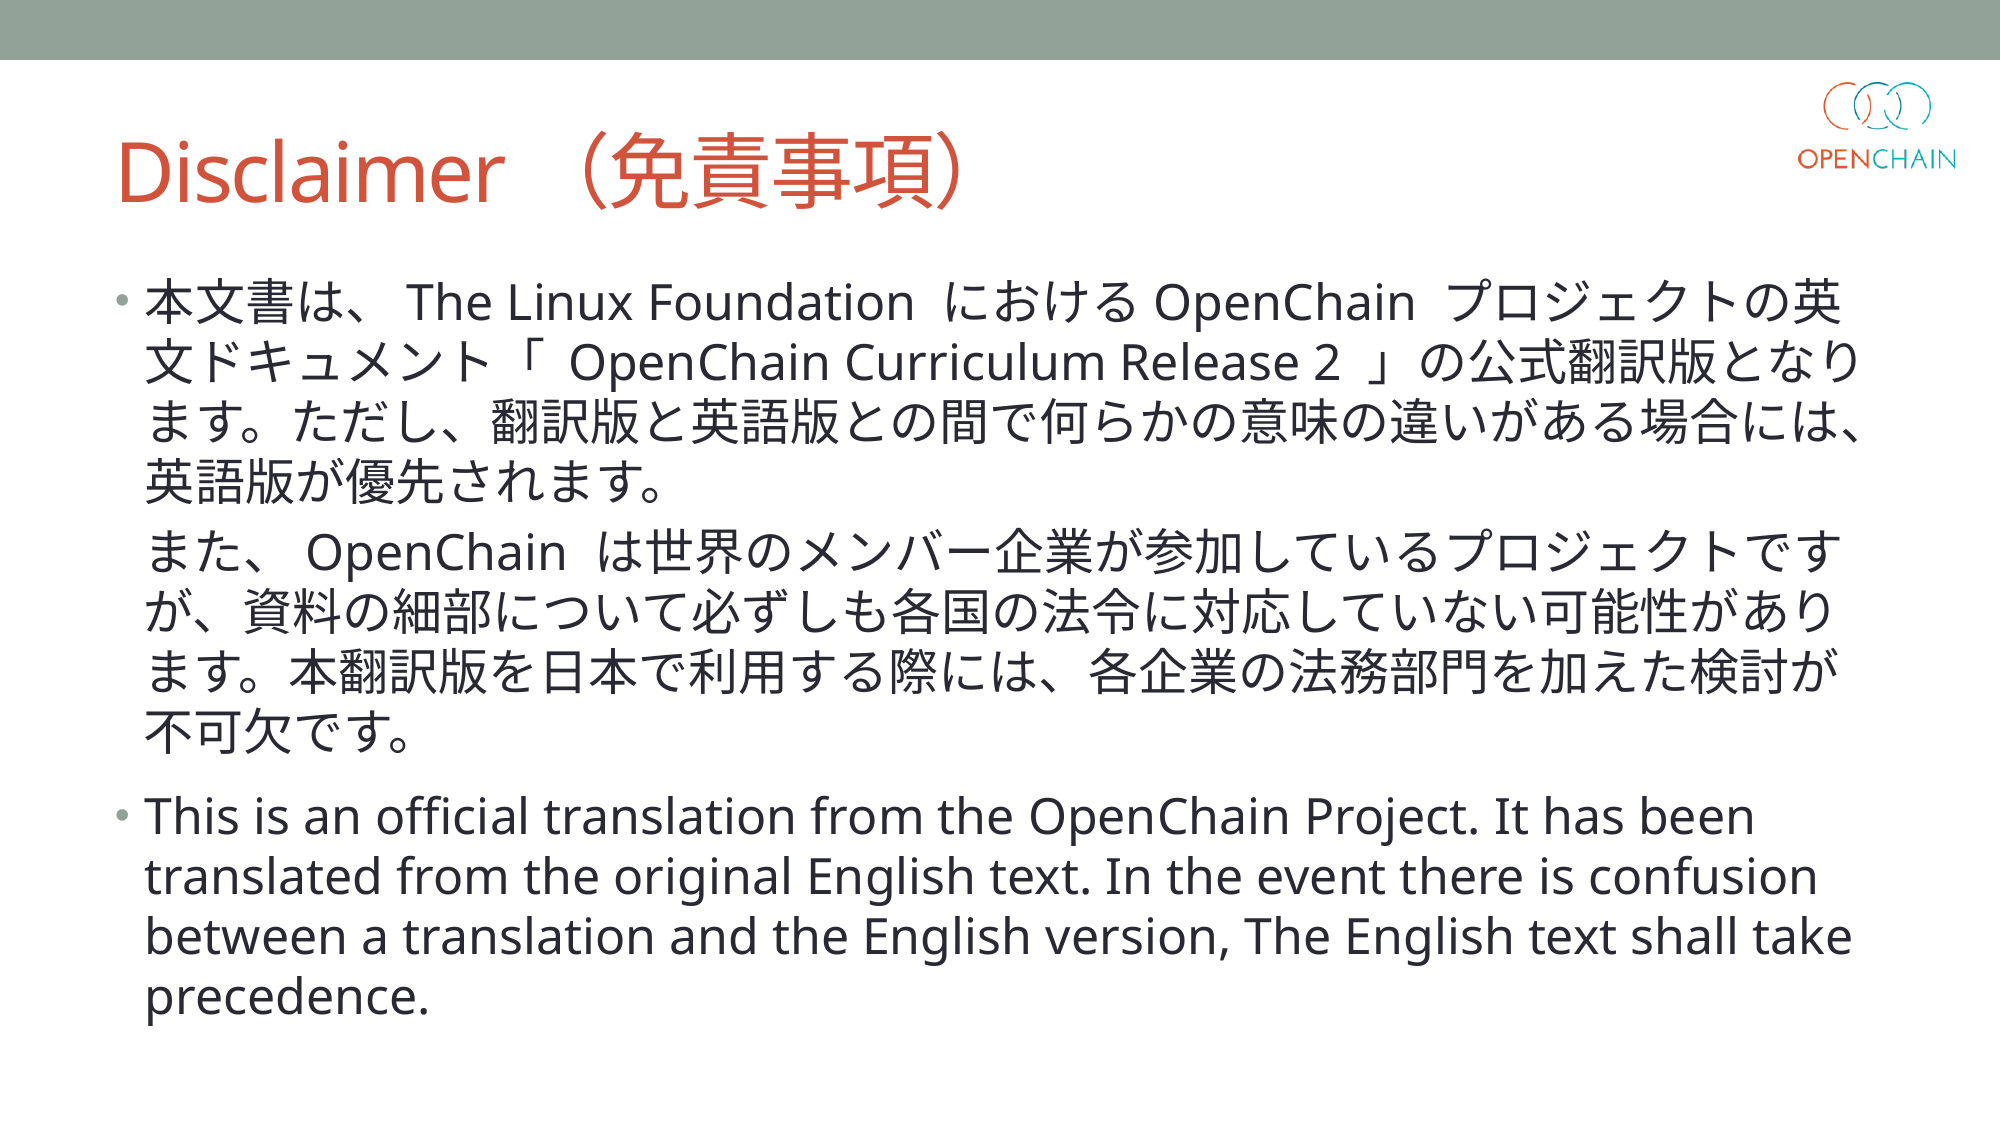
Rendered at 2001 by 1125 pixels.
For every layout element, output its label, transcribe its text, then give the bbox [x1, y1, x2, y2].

list 本文書は、The Linux Foundation におけるOpenChain プロジェクトの英文ドキュメント「 OpenChain Curriculum Release 2 」の公式翻訳版となります。ただし、翻訳版と英語版との間で何らかの意味の違いがある場合には、英語版が優先されます。 また、OpenChain は世界のメンバー企業が参加しているプロジェクトですが、資料の細部について必ずしも各国の法令に対応していない可能性があります。本翻訳版を日本で利用する際には、各企業の法務部門を加えた検討が不可欠です。 This is an official translation from the OpenChain Project. It has been translated from the original English text. In the event there is confusion between a translation and the English version, The English text shall take precedence. [99, 262, 1900, 1063]
picture [1798, 82, 1955, 169]
title Disclaimer（免責事項） [99, 87, 1900, 250]
